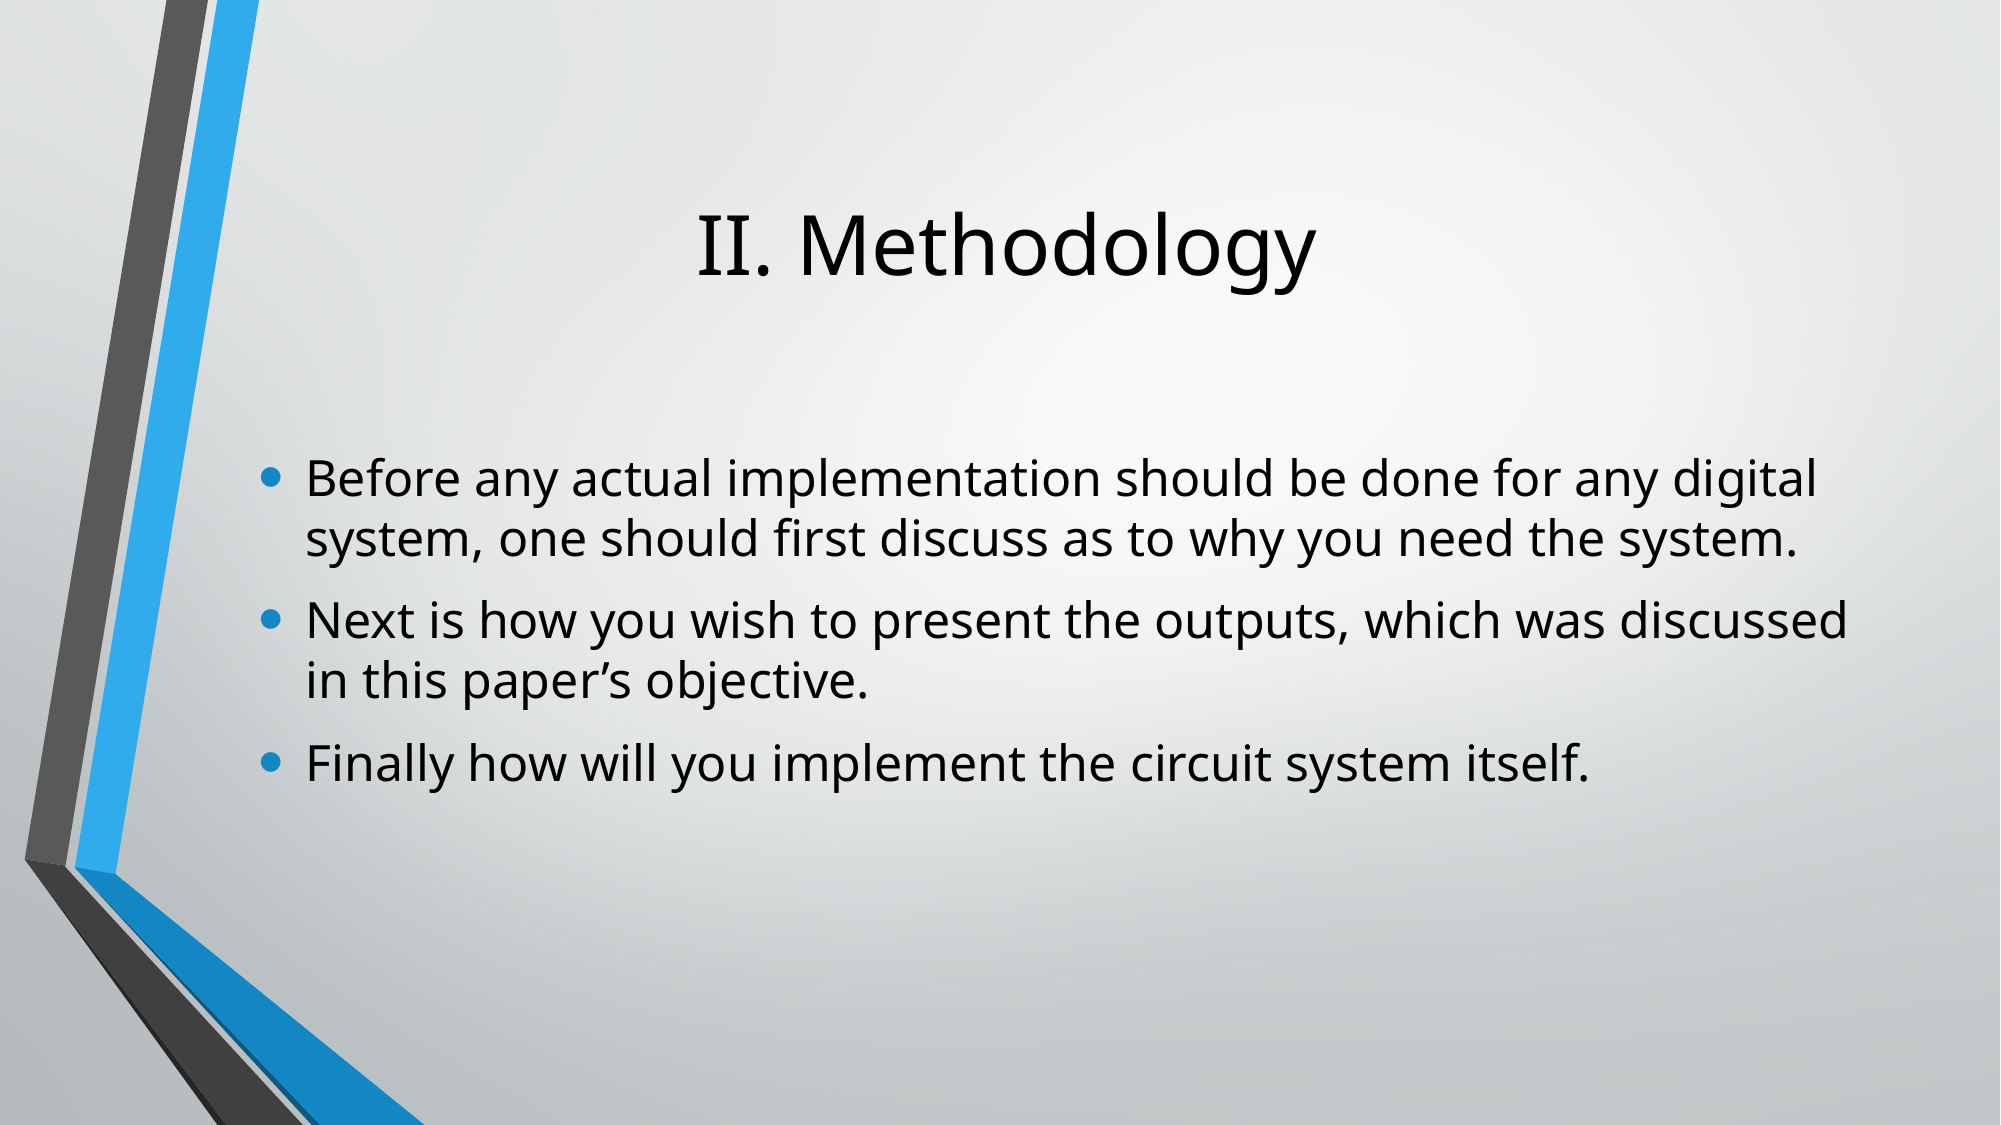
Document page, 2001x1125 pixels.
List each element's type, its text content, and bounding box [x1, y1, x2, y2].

title II. Methodology [185, 97, 1829, 386]
list Before any actual implementation should be done for any digital system, one should first discuss as to why you need the system. Next is how you wish to present the outputs, which was discussed in this paper’s objective. Finally how will you implement the circuit system itself. [243, 362, 1887, 875]
